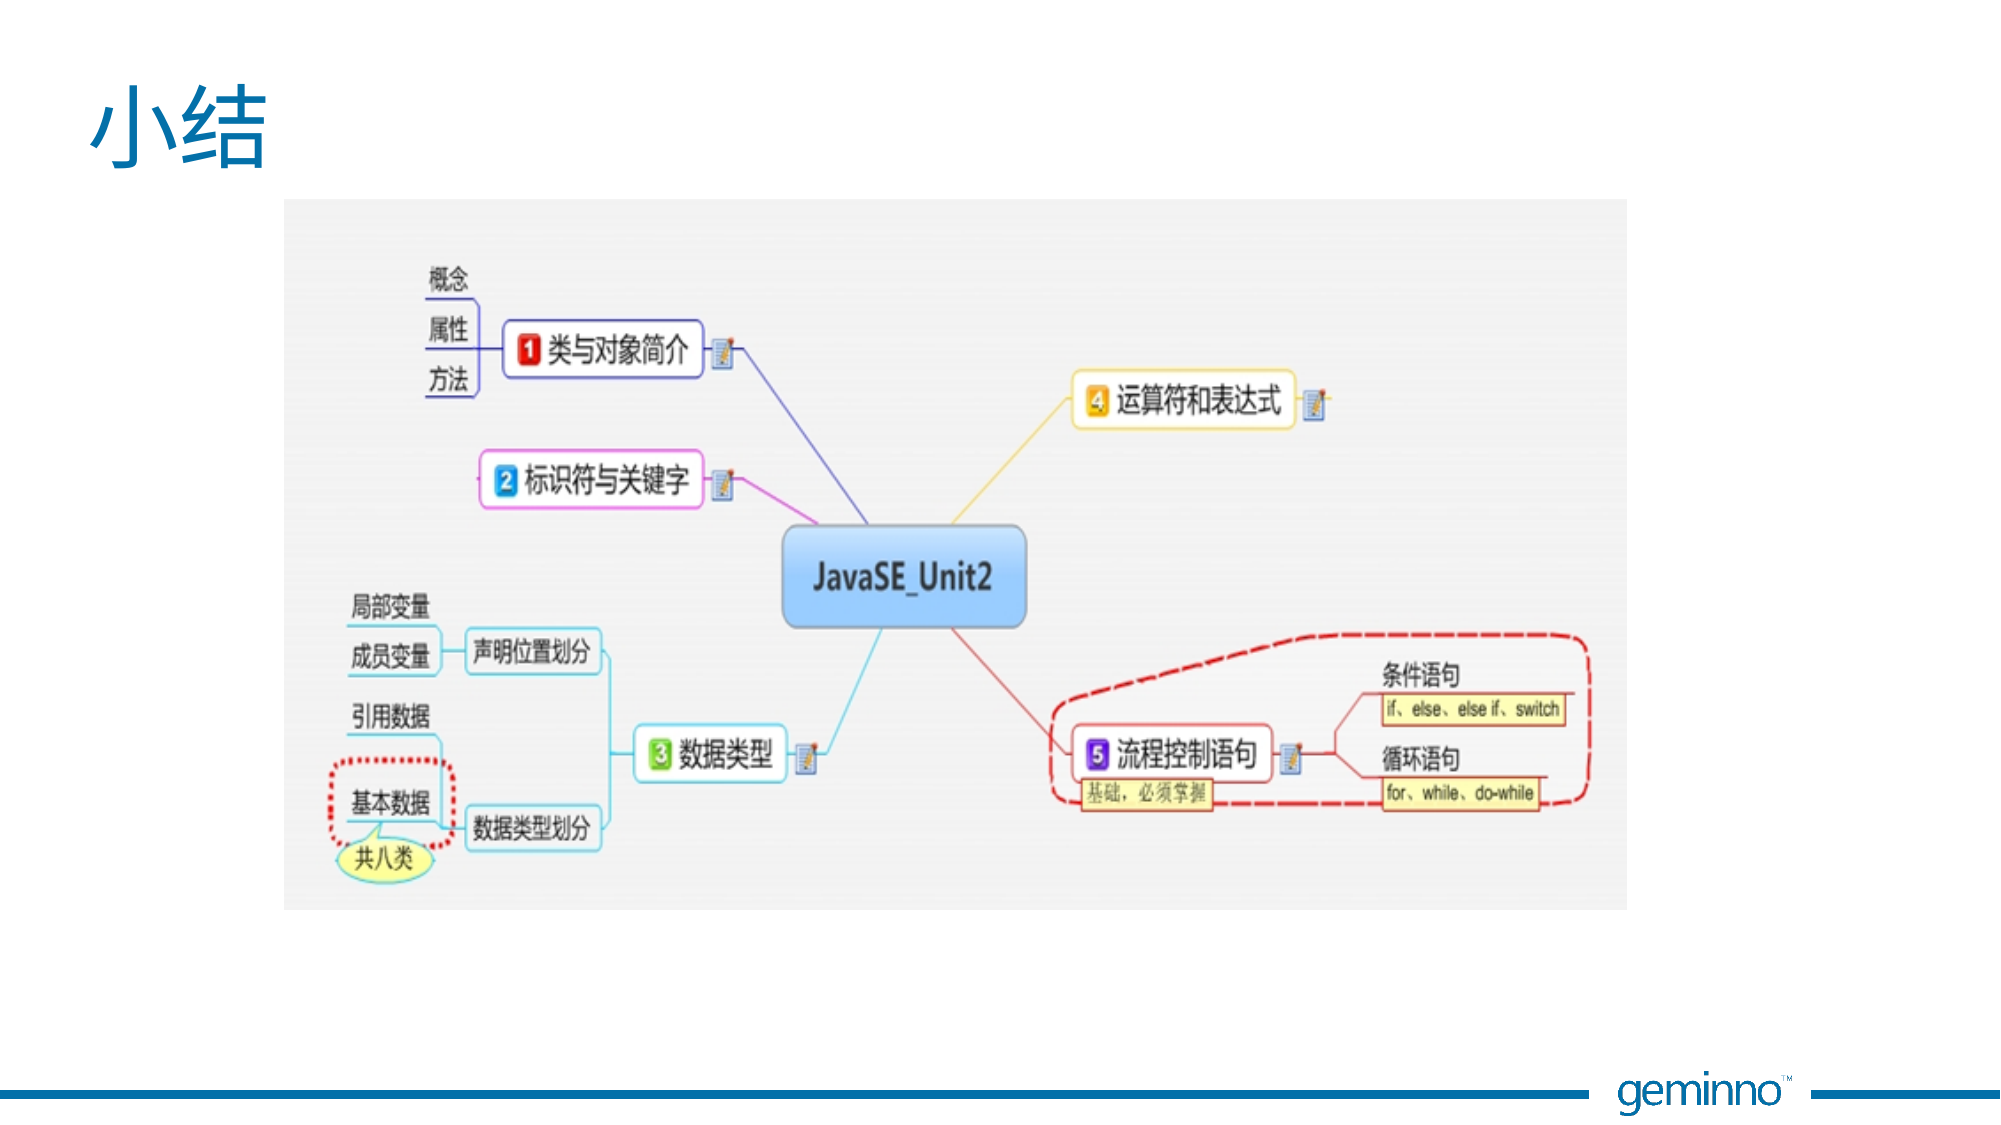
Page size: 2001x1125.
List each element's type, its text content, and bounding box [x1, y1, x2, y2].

picture [1623, 1085, 1636, 1102]
title 小结 [72, 59, 1389, 205]
picture [1618, 1071, 1792, 1116]
picture [284, 199, 1627, 910]
picture [1618, 1101, 1635, 1116]
